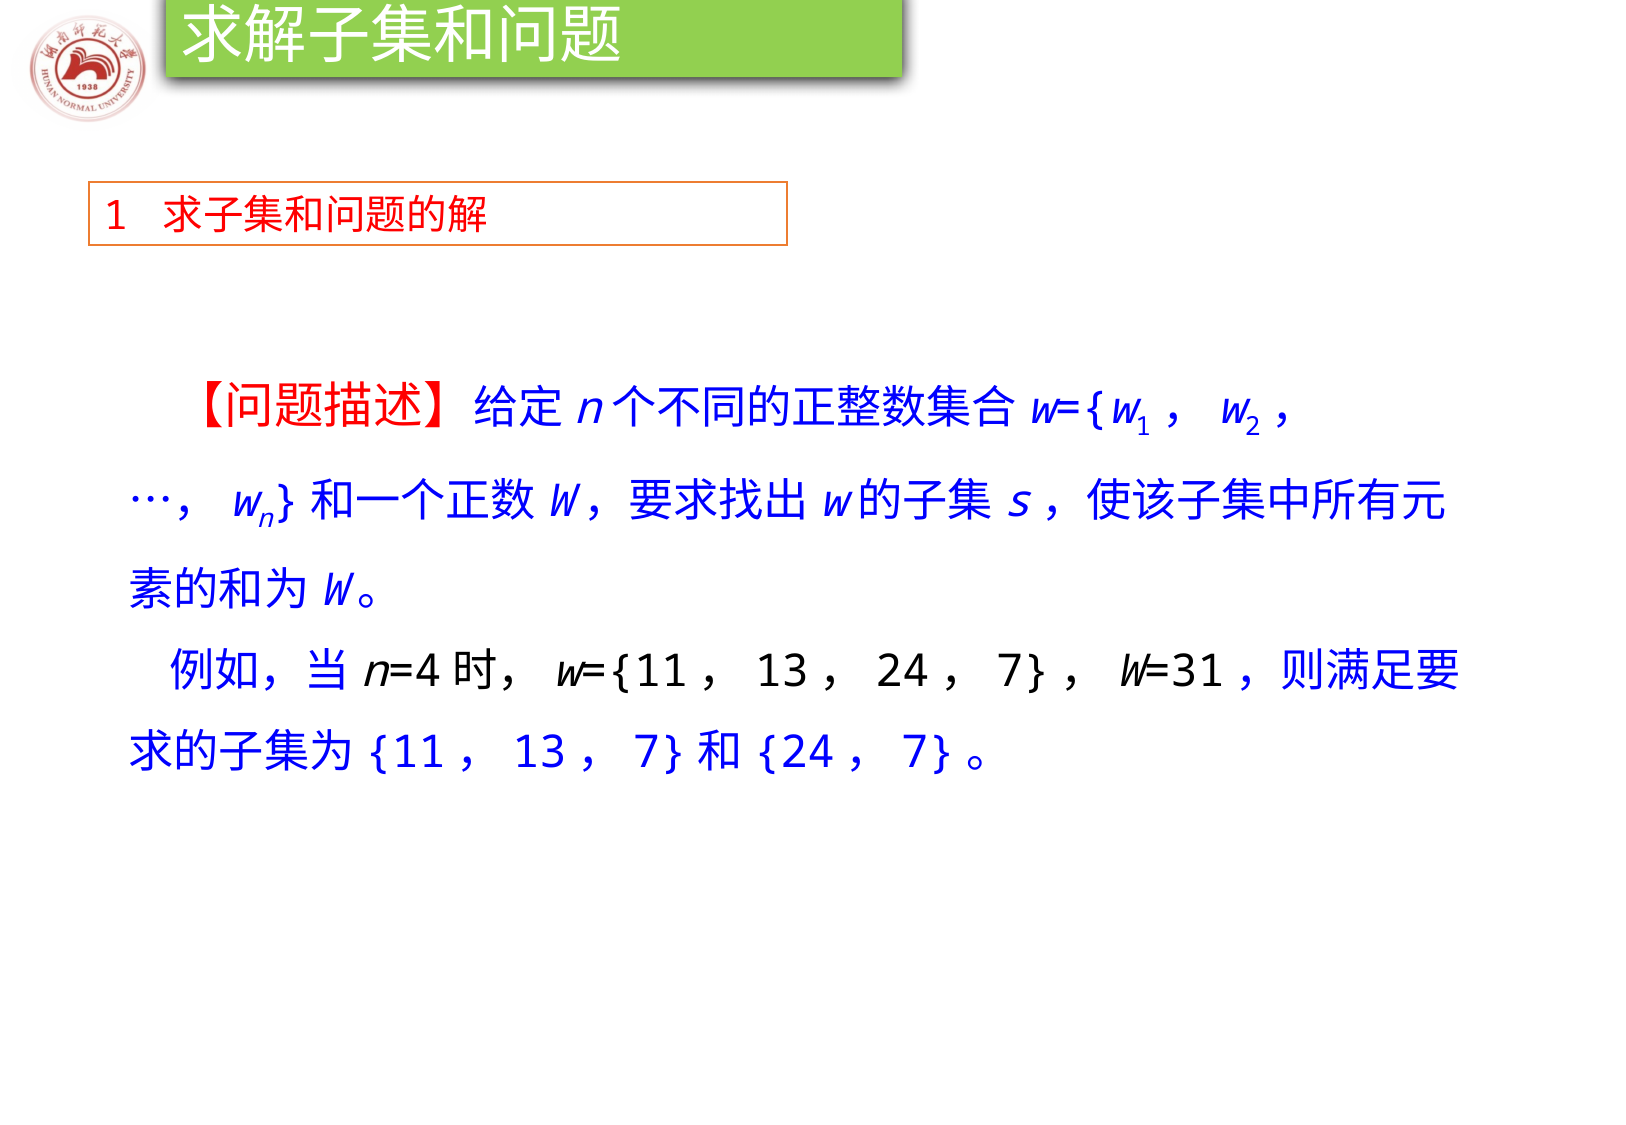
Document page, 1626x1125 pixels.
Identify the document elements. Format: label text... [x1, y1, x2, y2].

text_box 求解子集和问题 [165, 0, 903, 78]
text_box 【问题描述】给定n个不同的正整数集合w={w1，w2，…，wn}和一个正数W，要求找出w的子集s，使该子集中所有元素的和为W。 例如，当n=4时，w={11，13，24，7}，W=31，则满足要求的子集为{11，13，7}和{24，7}。 [114, 333, 1498, 784]
text_box 1 求子集和问题的解 [88, 181, 788, 246]
picture [41, 38, 137, 102]
